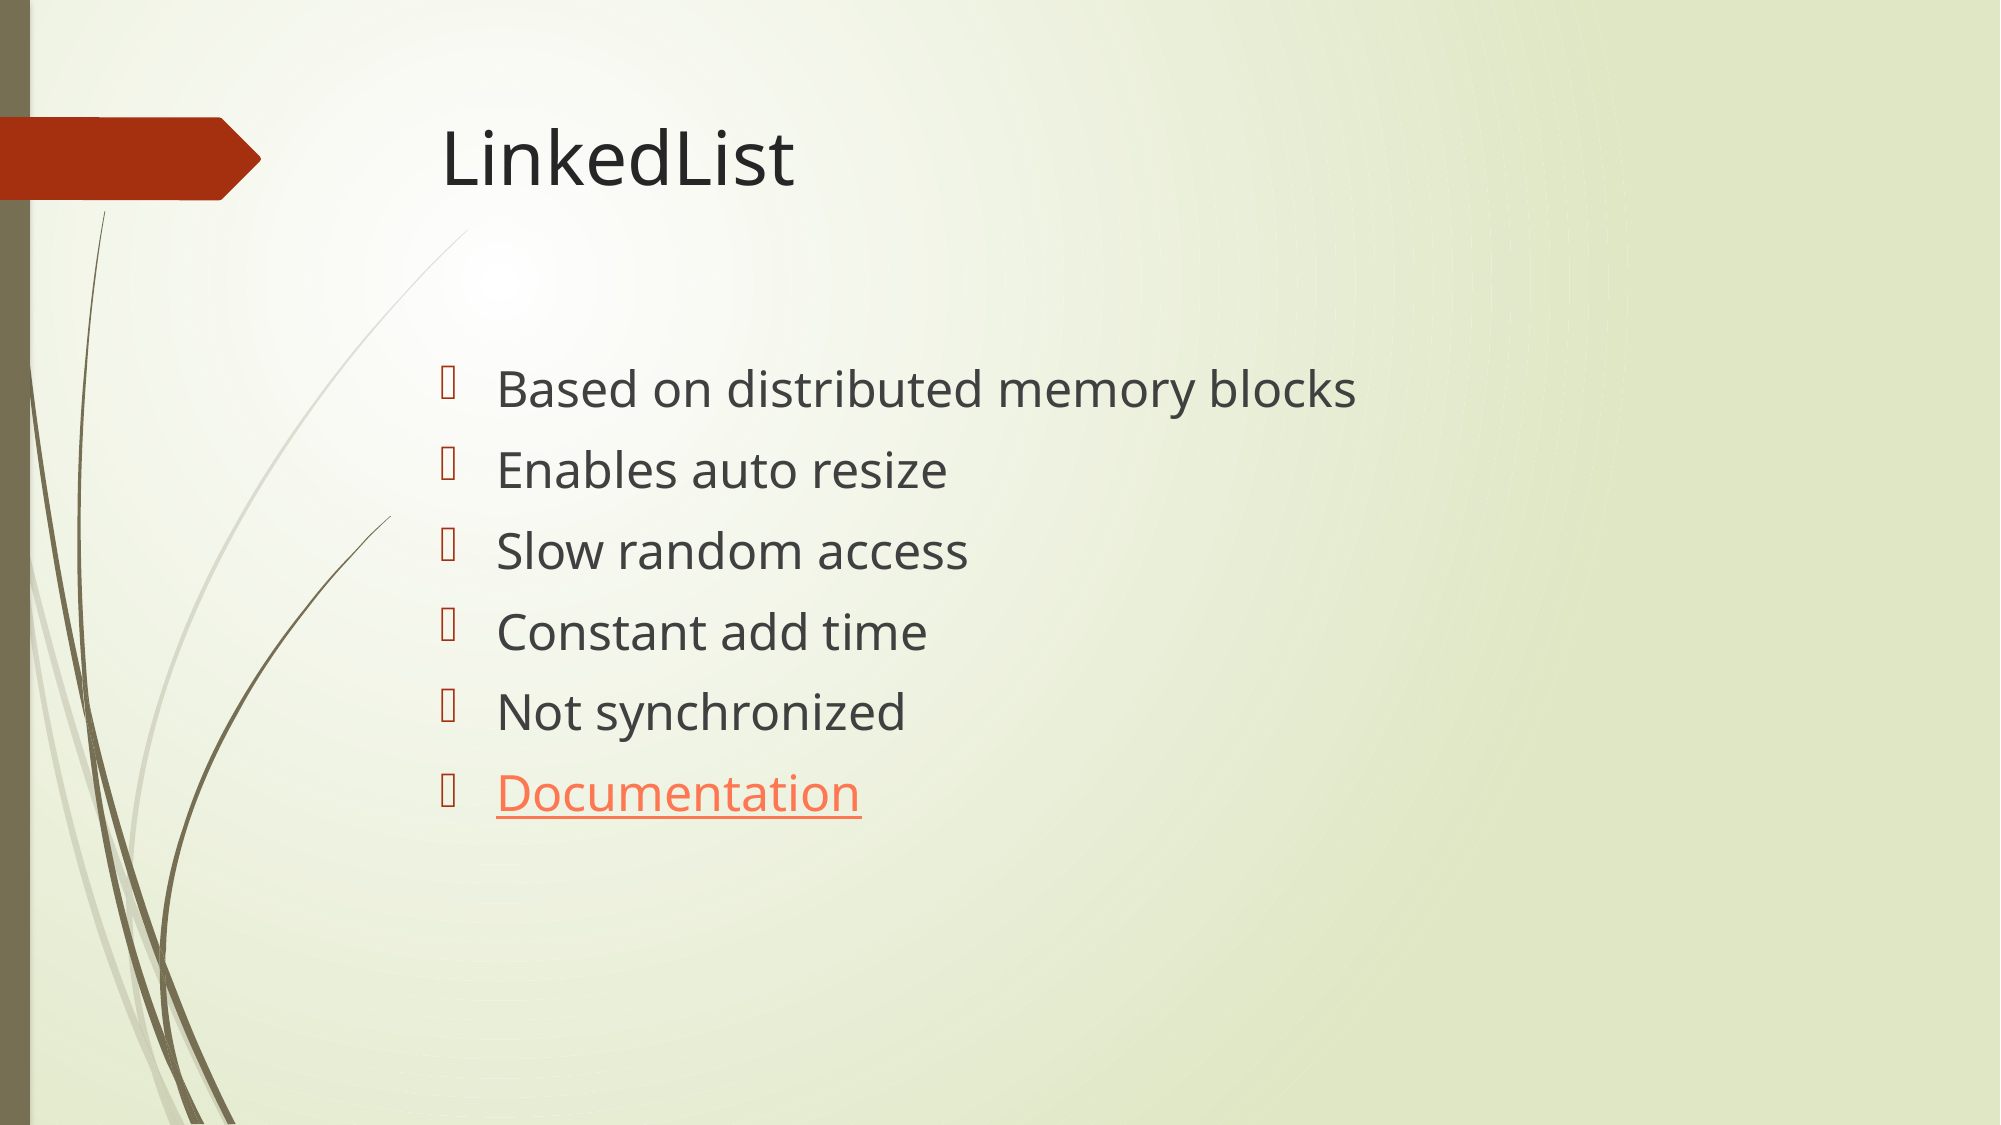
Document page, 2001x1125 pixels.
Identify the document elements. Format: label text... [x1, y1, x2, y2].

title LinkedList [425, 102, 1888, 313]
list Based on distributed memory blocks Enables auto resize Slow random access Constant add time Not synchronized Documentation [424, 350, 1888, 970]
